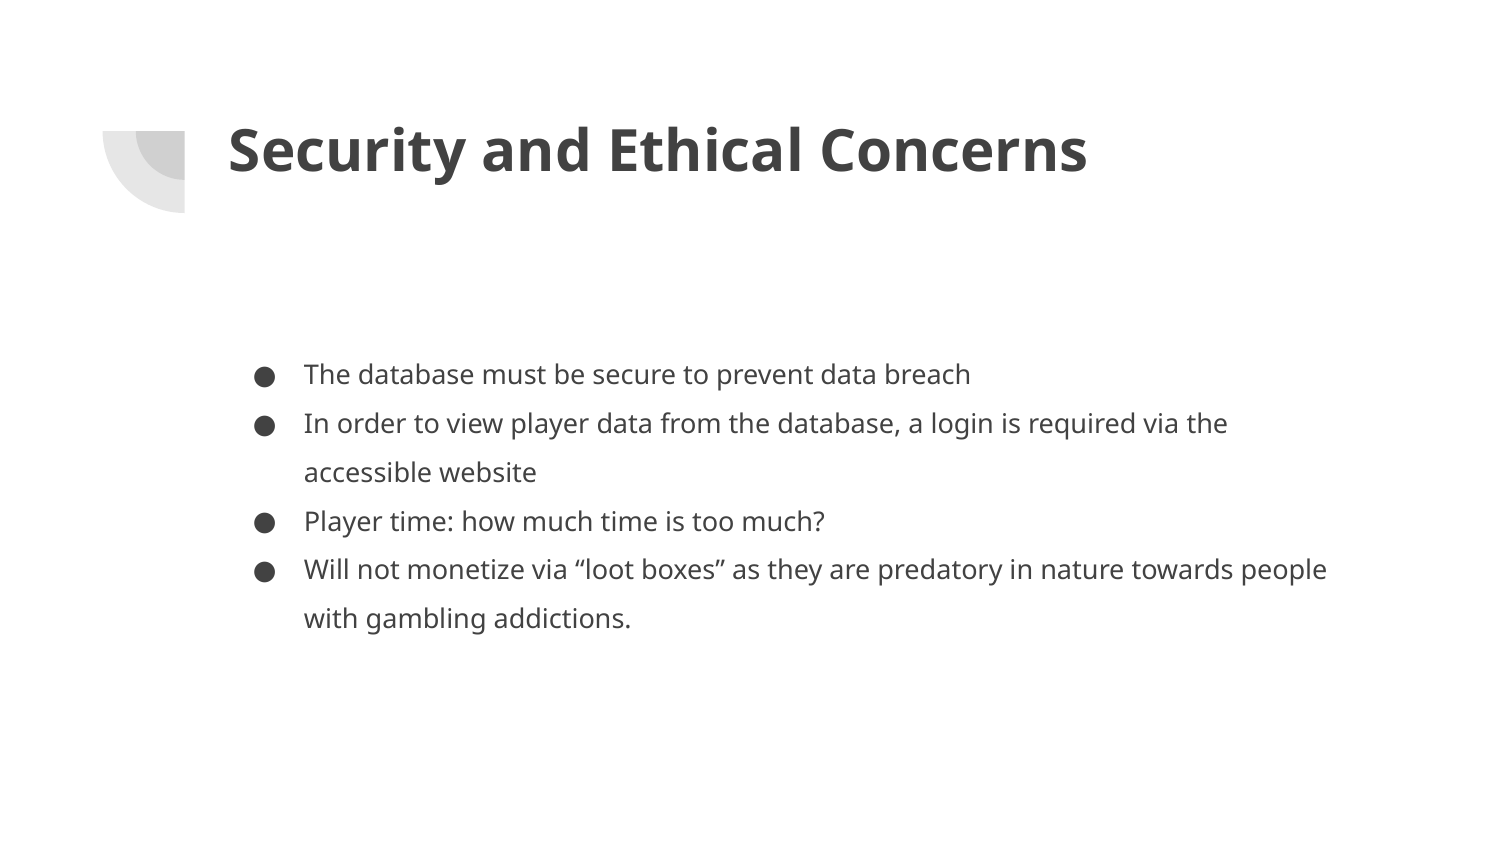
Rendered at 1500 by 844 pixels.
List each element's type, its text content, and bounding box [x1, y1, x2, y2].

title Security and Ethical Concerns [213, 98, 1368, 263]
list The database must be secure to prevent data breach In order to view player data from the database, a login is required via the accessible website Player time: how much time is too much? Will not monetize via “loot boxes” as they are predatory in nature towards people with gambling addictions. [213, 326, 1368, 744]
